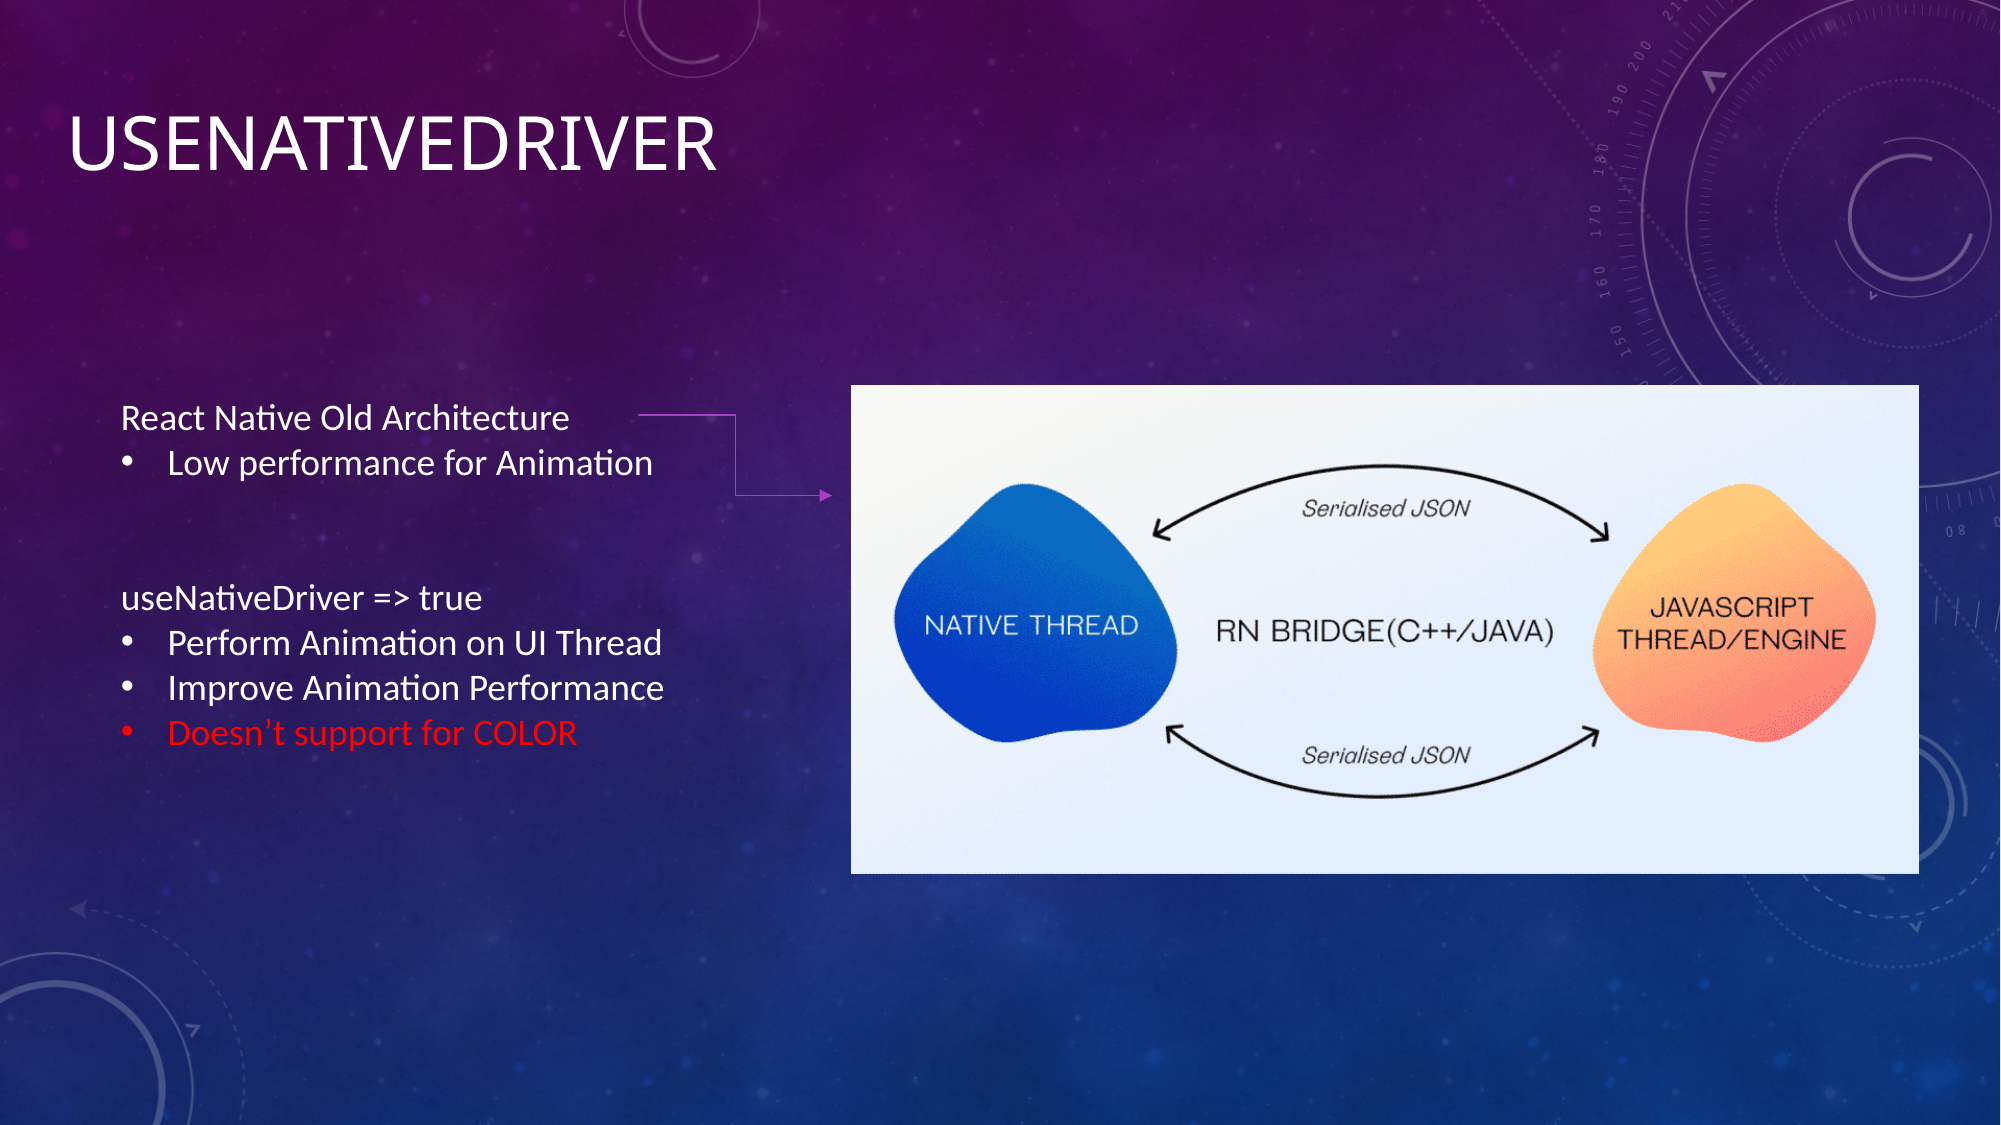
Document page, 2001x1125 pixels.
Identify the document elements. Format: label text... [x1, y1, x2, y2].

text_box React Native Old Architecture Low performance for Animation useNativeDriver => true Perform Animation on UI Thread Improve Animation Performance Doesn’t support for COLOR [106, 385, 681, 761]
picture [0, 0, 2001, 1125]
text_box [638, 414, 833, 496]
title useNativedriver [51, 20, 1714, 260]
